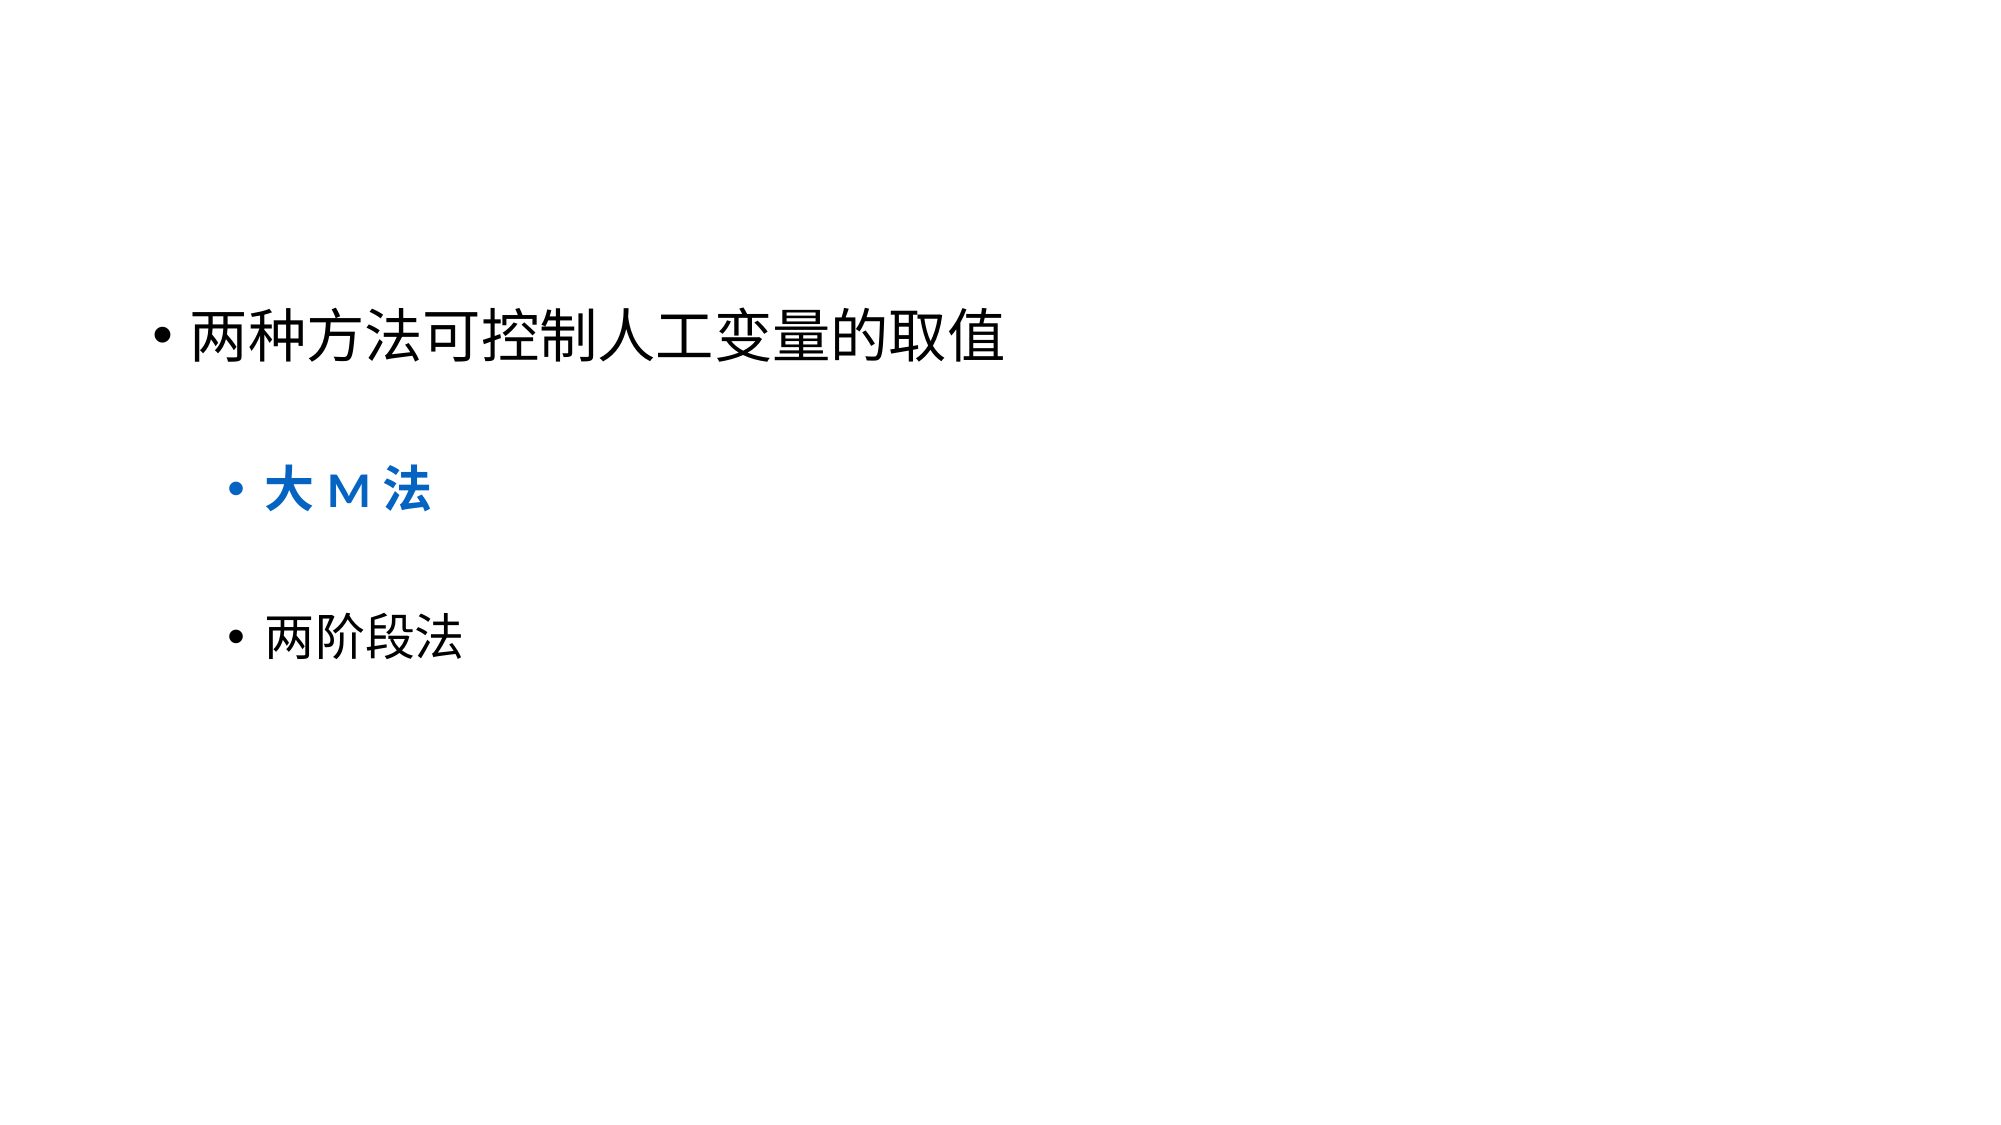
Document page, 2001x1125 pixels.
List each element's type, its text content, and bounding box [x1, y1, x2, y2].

list 两种方法可控制人工变量的取值 大M法 两阶段法 [137, 299, 1863, 1014]
